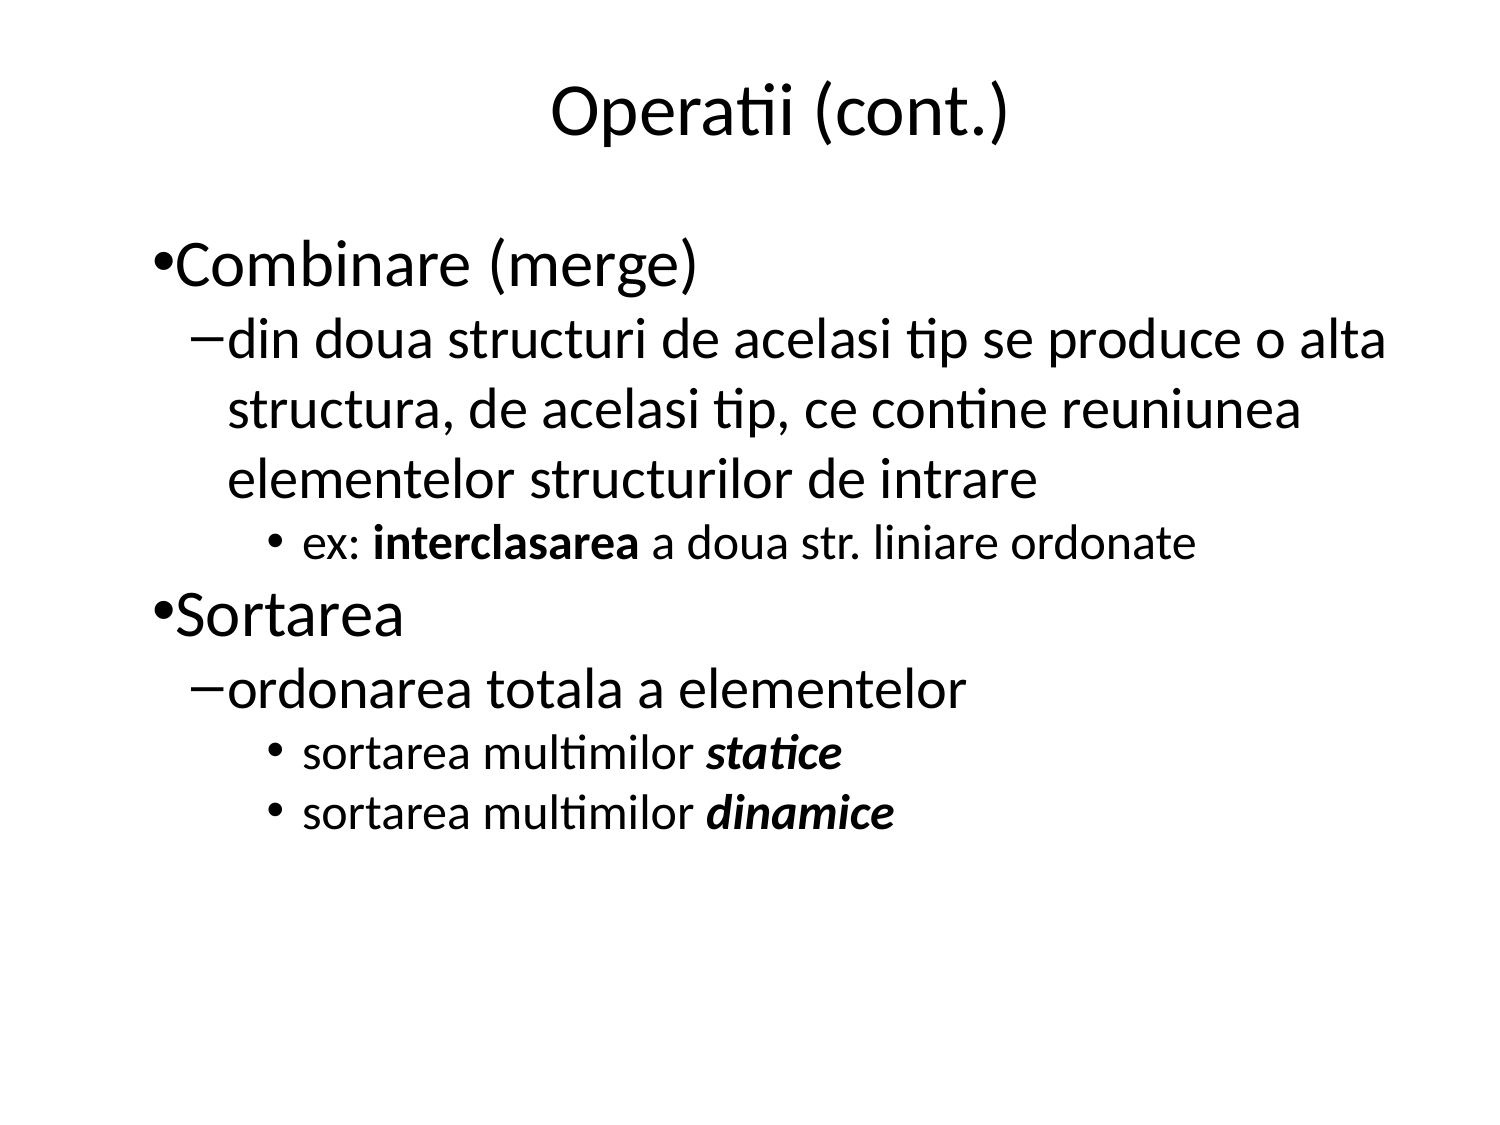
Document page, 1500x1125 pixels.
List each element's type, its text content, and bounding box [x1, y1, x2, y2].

text_box Operatii (cont.) [149, 37, 1412, 174]
text_box Combinare (merge) din doua structuri de acelasi tip se produce o alta structura, de acelasi tip, ce contine reuniunea elementelor structurilor de intrare ex: interclasarea a doua str. liniare ordonate Sortarea ordonarea totala a elementelor sortarea multimilor statice sortarea multimilor dinamice [137, 212, 1412, 937]
